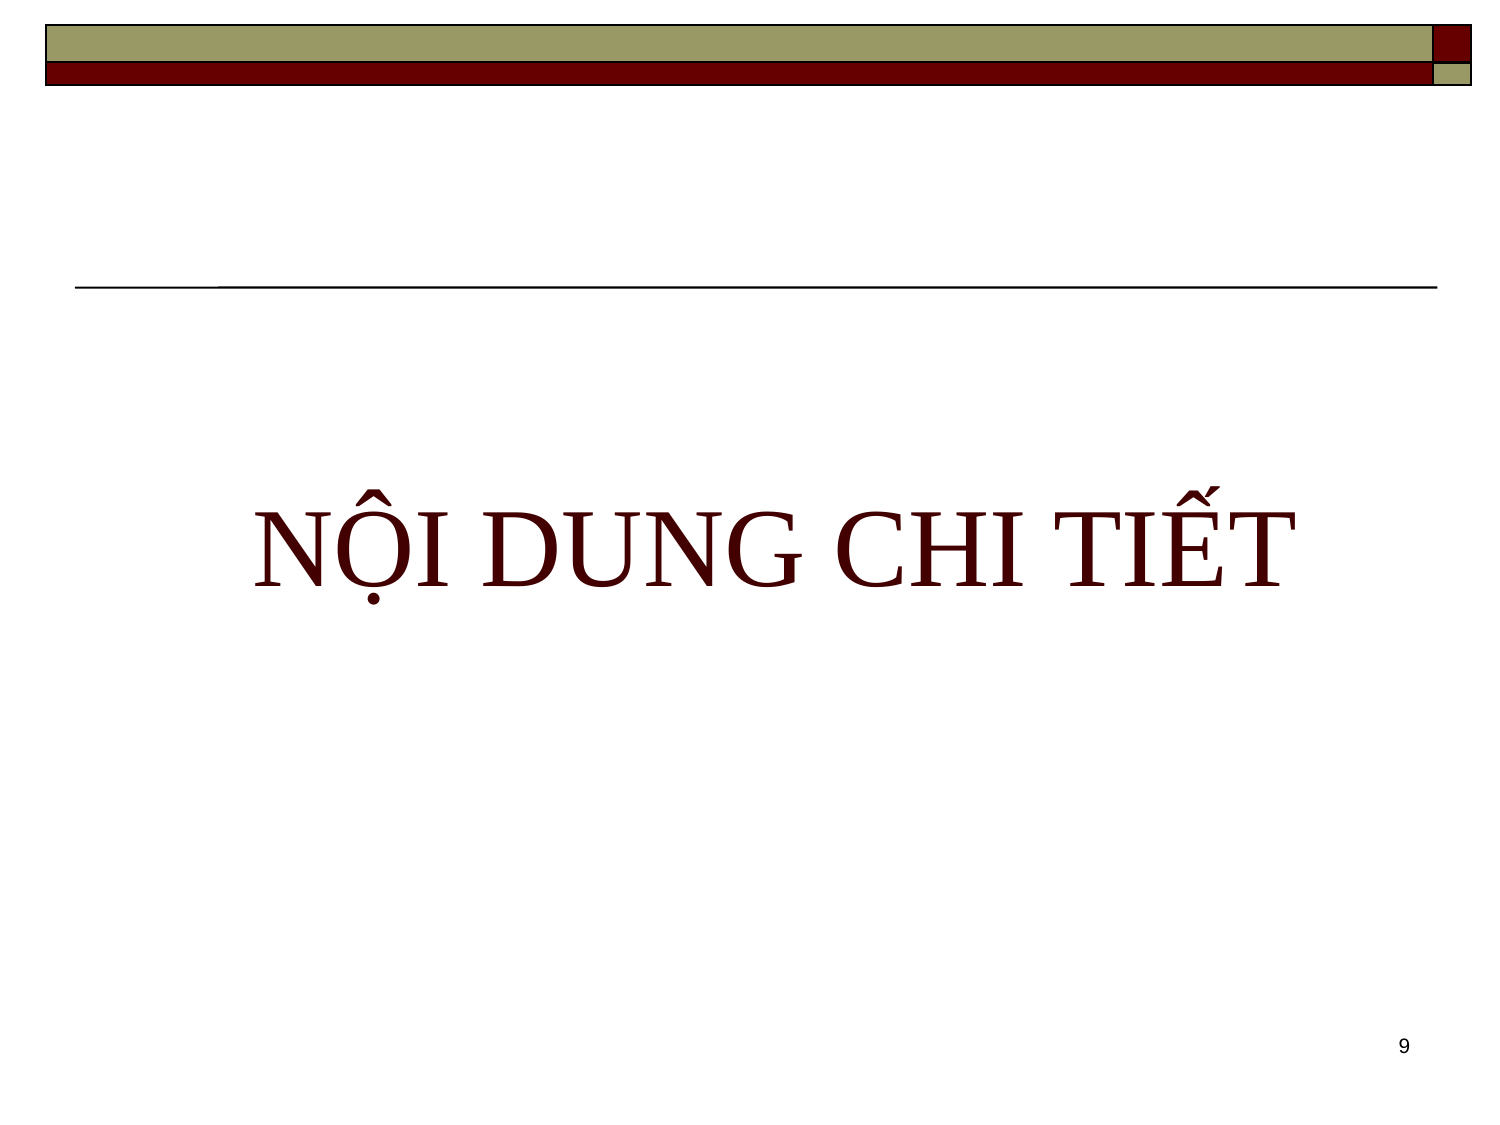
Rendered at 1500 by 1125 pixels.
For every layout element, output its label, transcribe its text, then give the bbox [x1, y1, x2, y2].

slide_number 9 [1112, 1024, 1426, 1101]
title NỘI DUNG CHI TIẾT [137, 375, 1413, 617]
